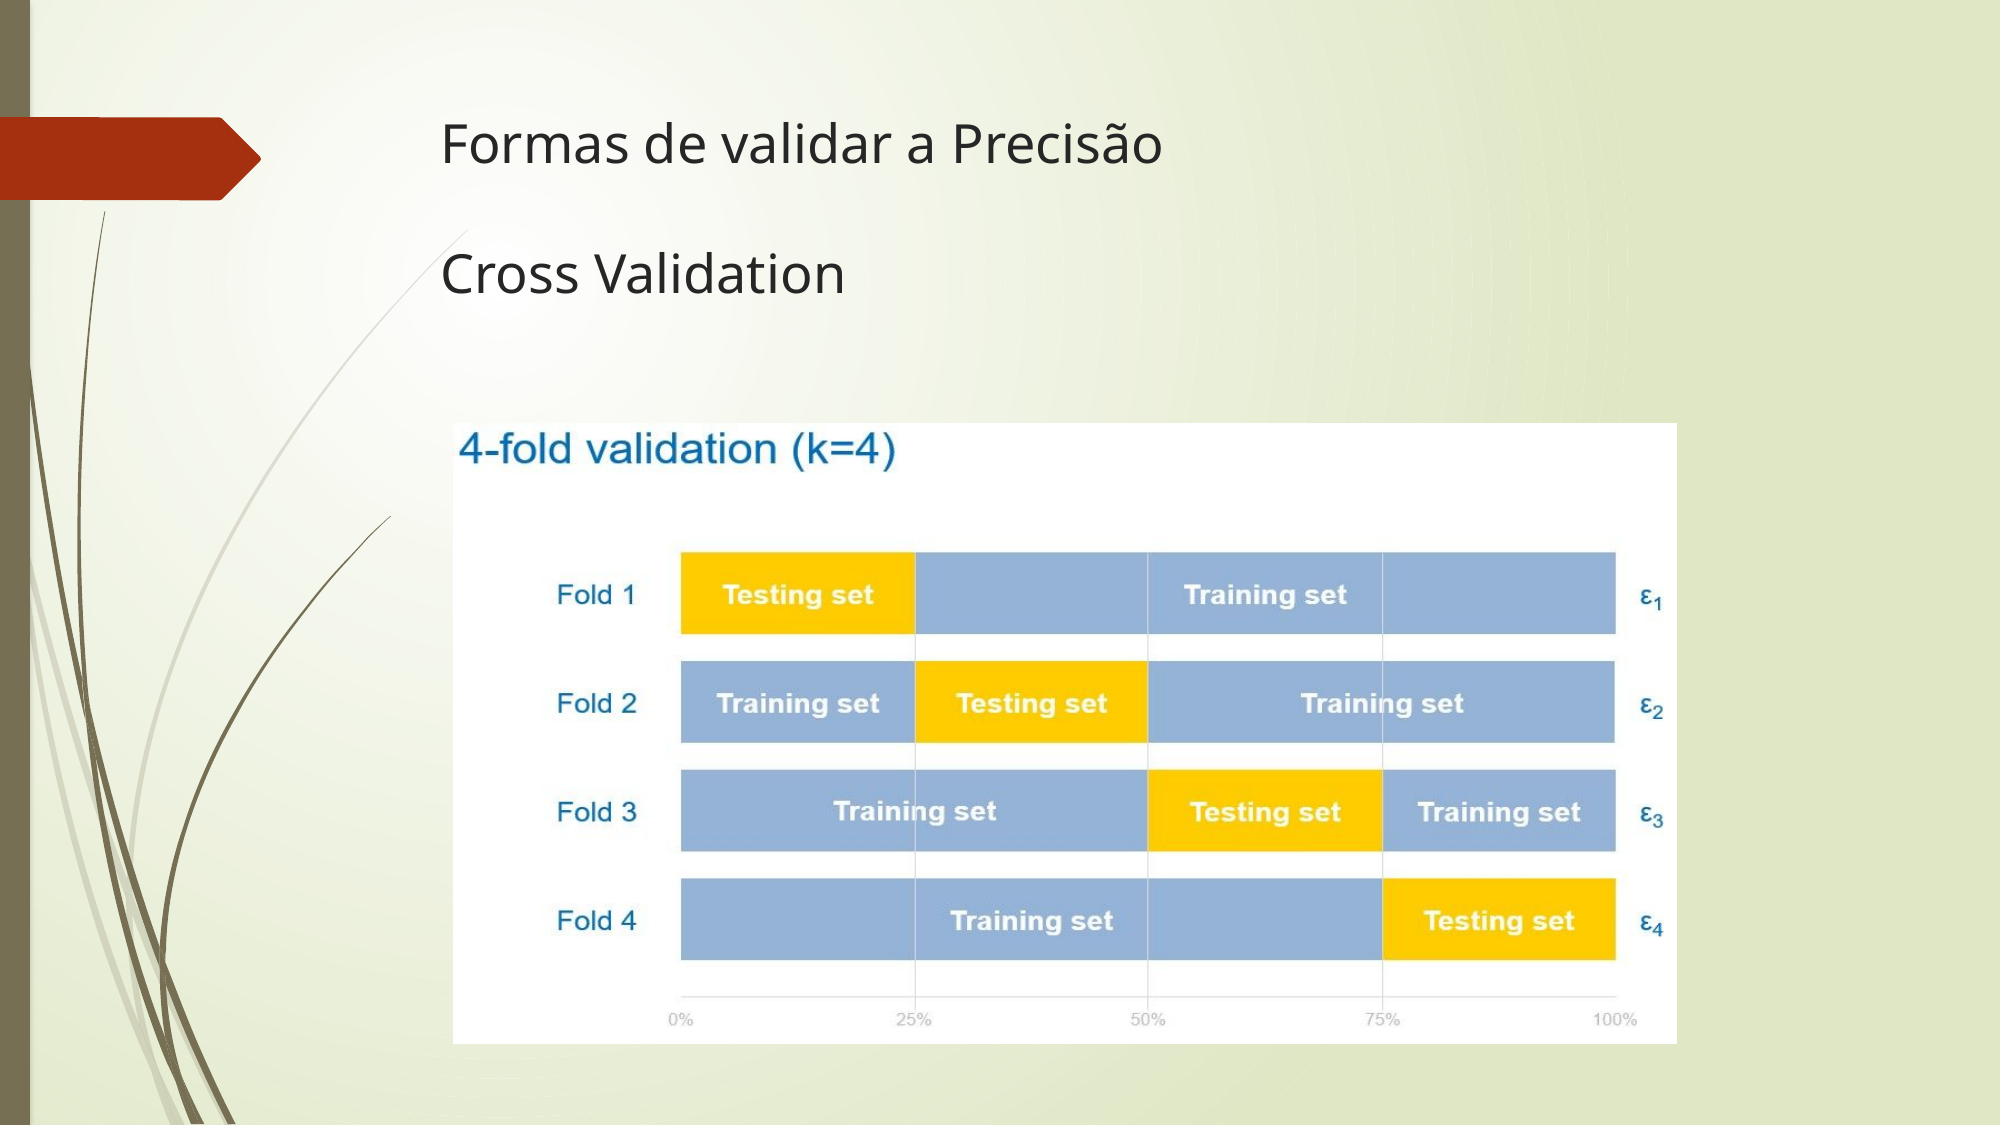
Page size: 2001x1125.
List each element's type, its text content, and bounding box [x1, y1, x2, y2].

title Formas de validar a Precisão Cross Validation [425, 102, 1888, 313]
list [453, 423, 1677, 1044]
